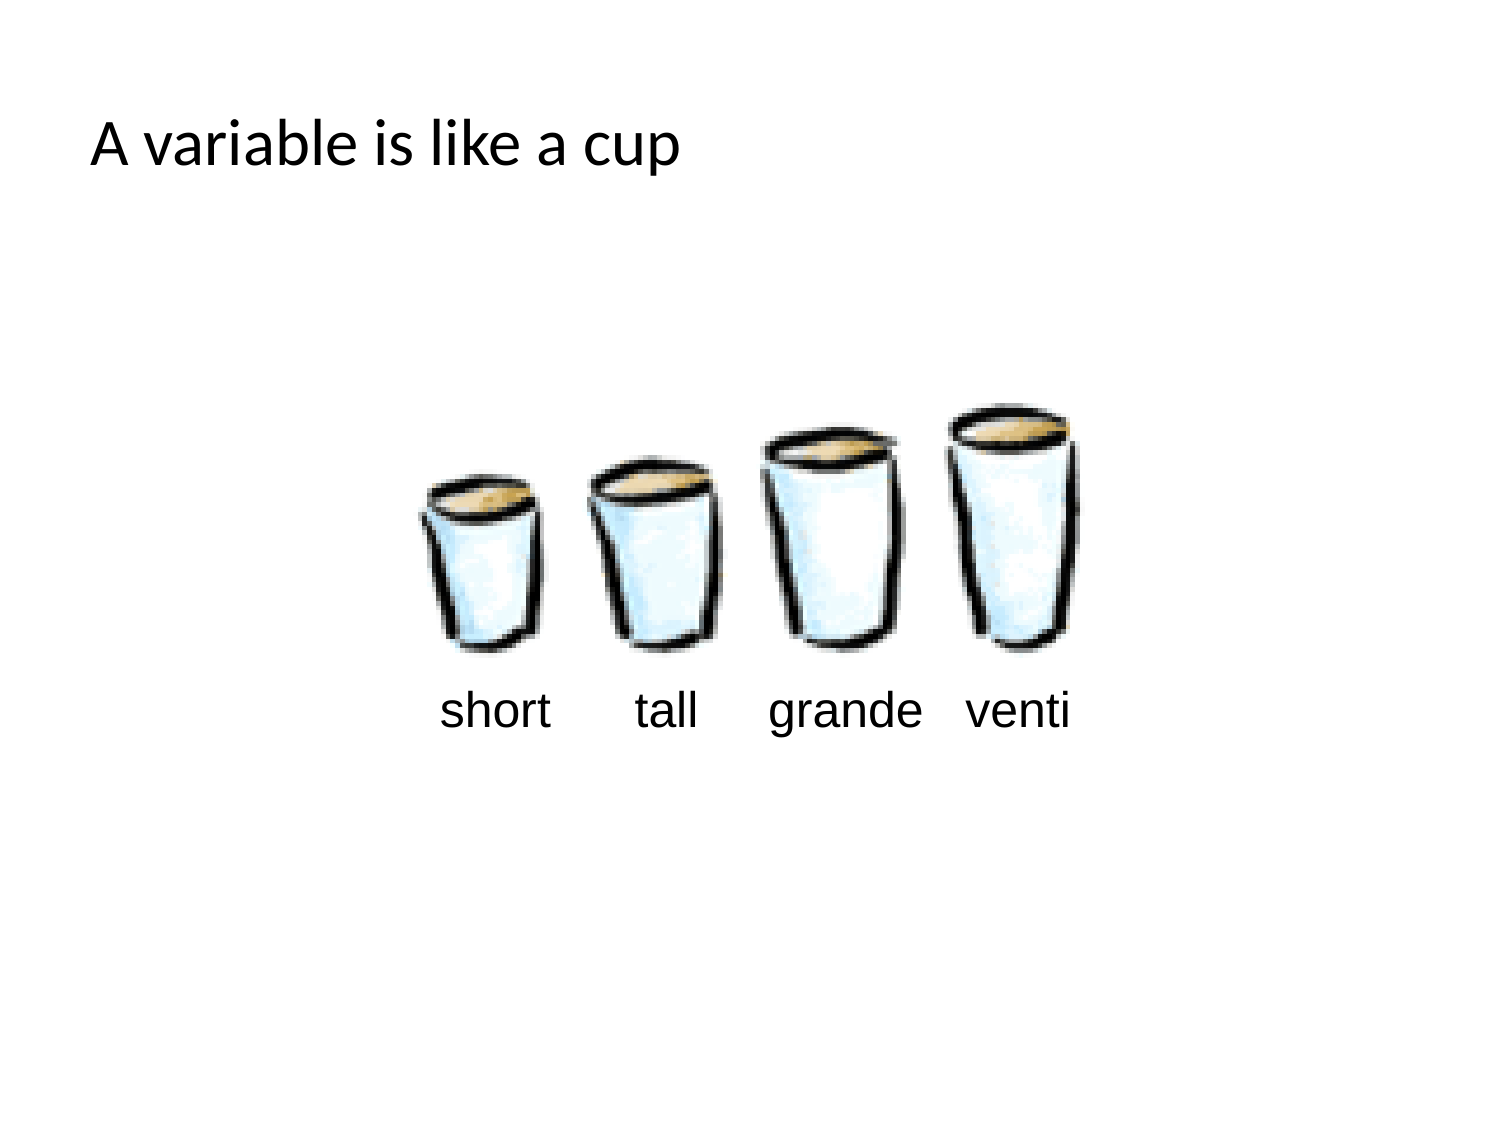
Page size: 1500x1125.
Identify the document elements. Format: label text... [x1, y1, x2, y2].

text_box short tall grande venti [424, 670, 1113, 745]
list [404, 399, 1085, 658]
title A variable is like a cup [75, 45, 1425, 233]
